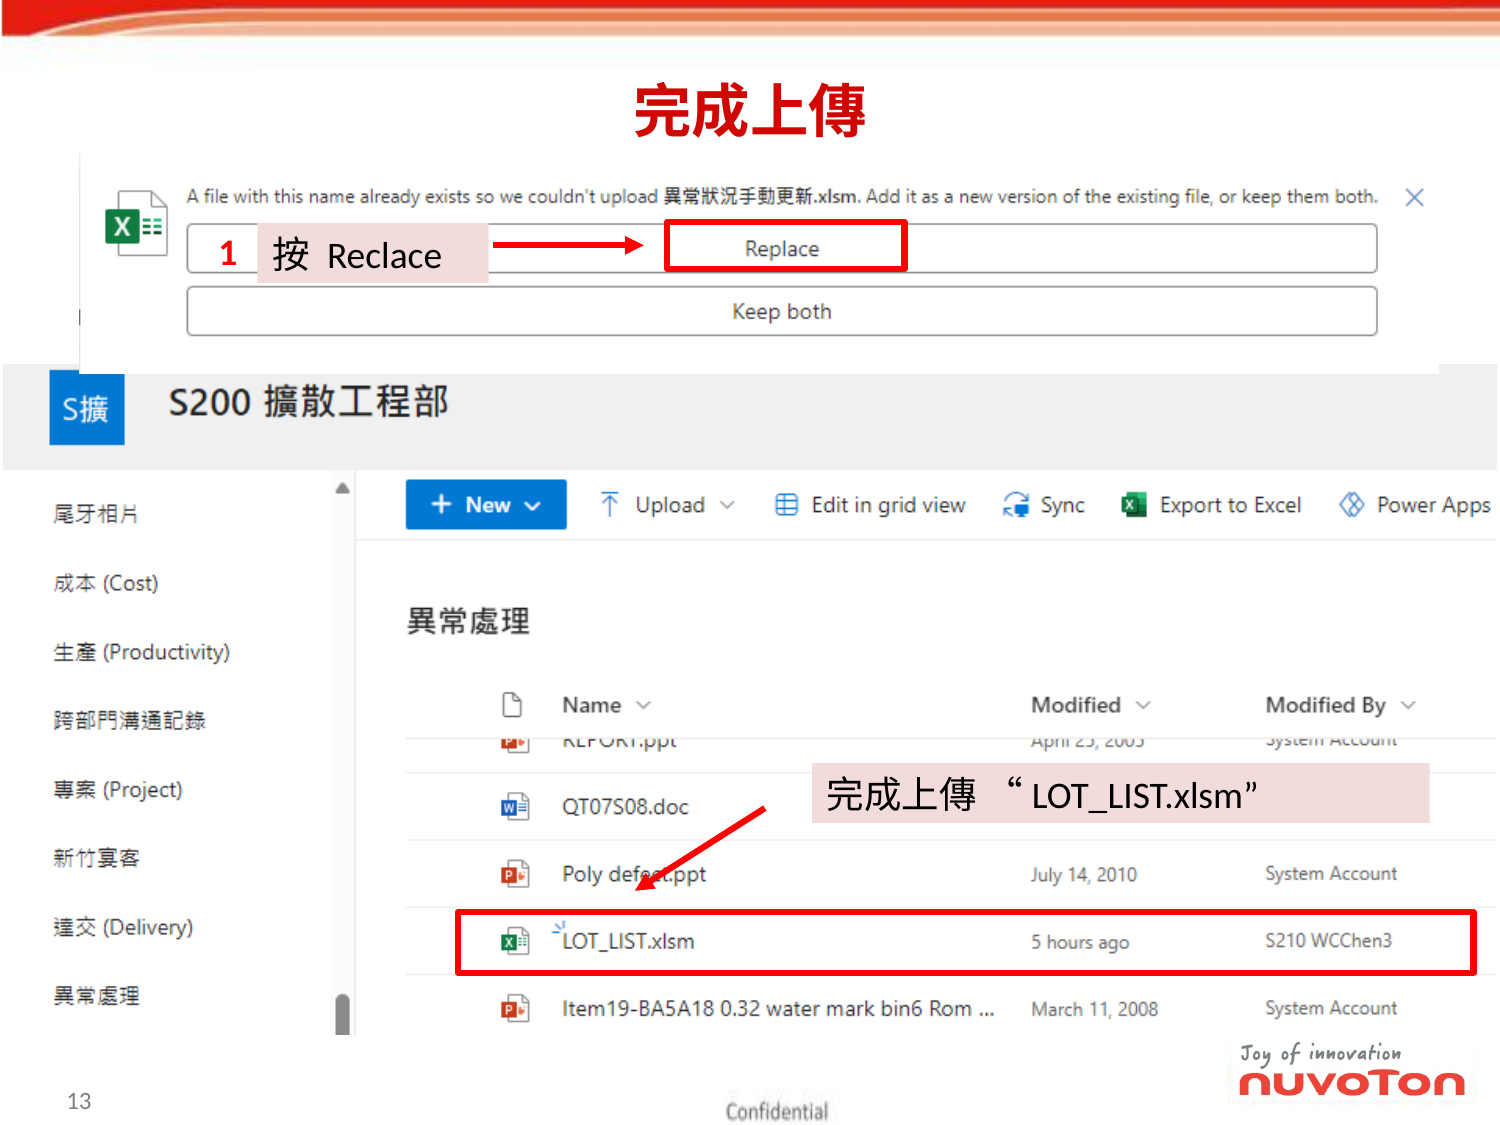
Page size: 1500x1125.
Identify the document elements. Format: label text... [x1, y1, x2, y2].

slide_number 12 [0, 1069, 160, 1125]
picture [1, 0, 1500, 1125]
title 完成上傳 [75, 66, 1425, 149]
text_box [634, 807, 766, 891]
